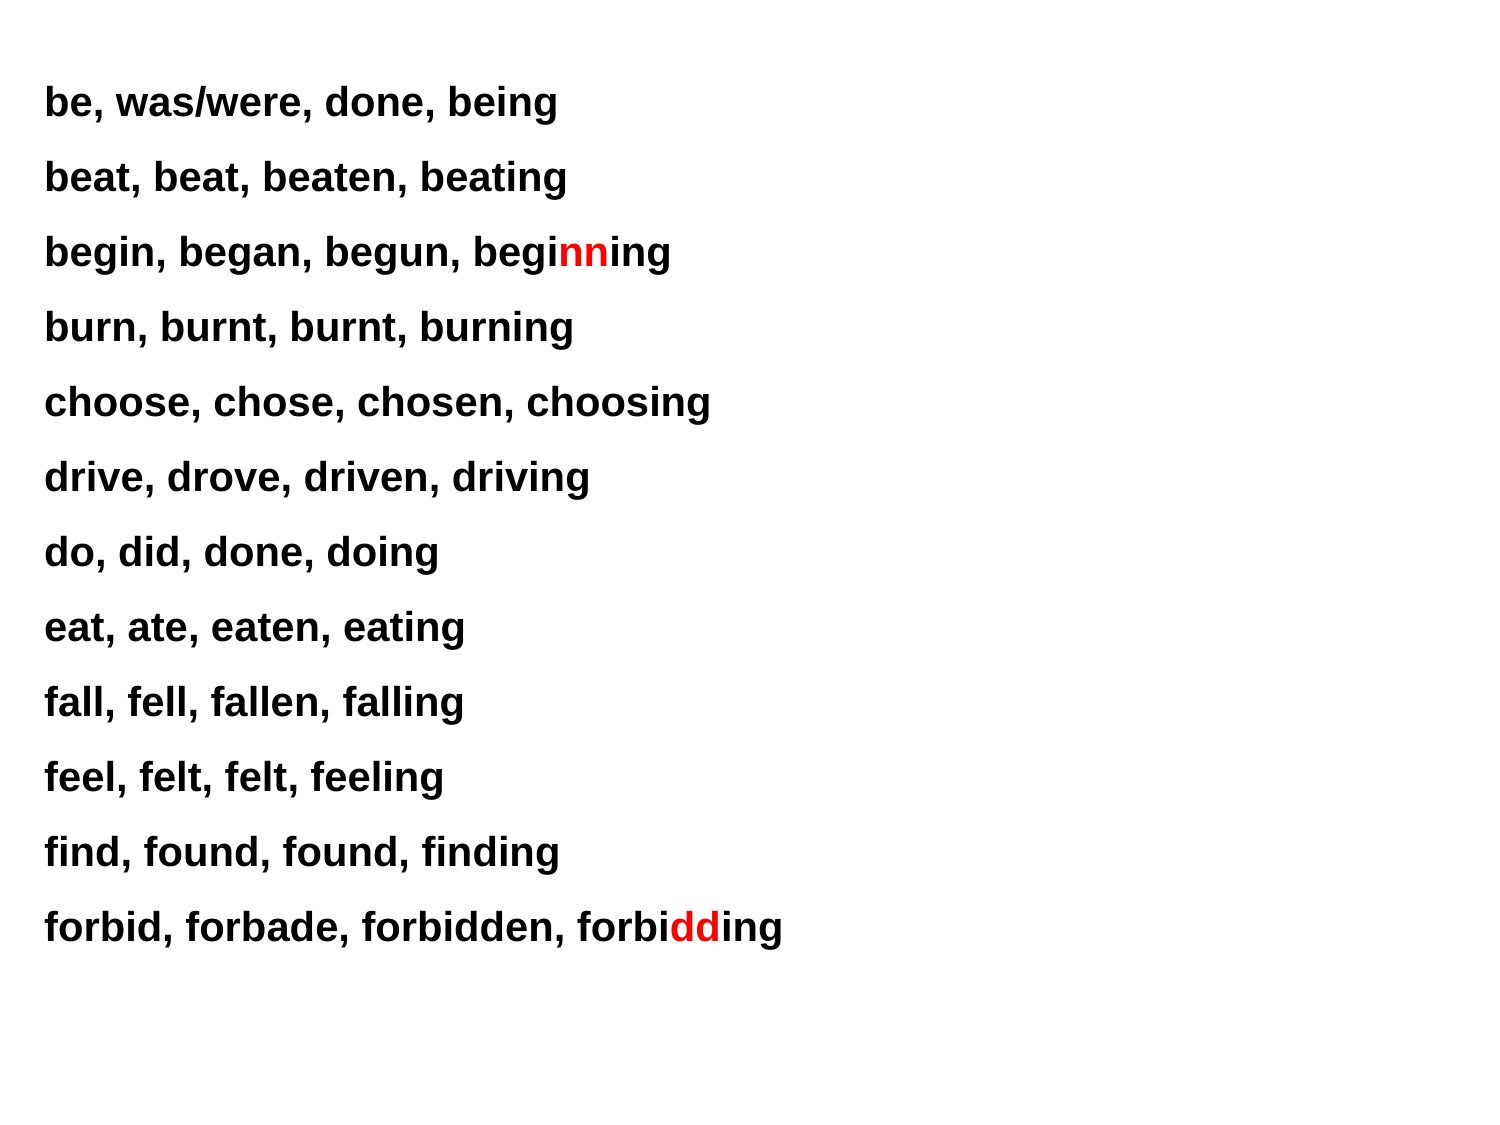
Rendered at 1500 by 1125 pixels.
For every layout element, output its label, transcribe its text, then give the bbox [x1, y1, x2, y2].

text_box be, was/were, done, being beat, beat, beaten, beating begin, began, begun, beginning burn, burnt, burnt, burning choose, chose, chosen, choosing drive, drove, driven, driving do, did, done, doing eat, ate, eaten, eating fall, fell, fallen, falling feel, felt, felt, feeling find, found, found, finding forbid, forbade, forbidden, forbidding [29, 42, 928, 958]
